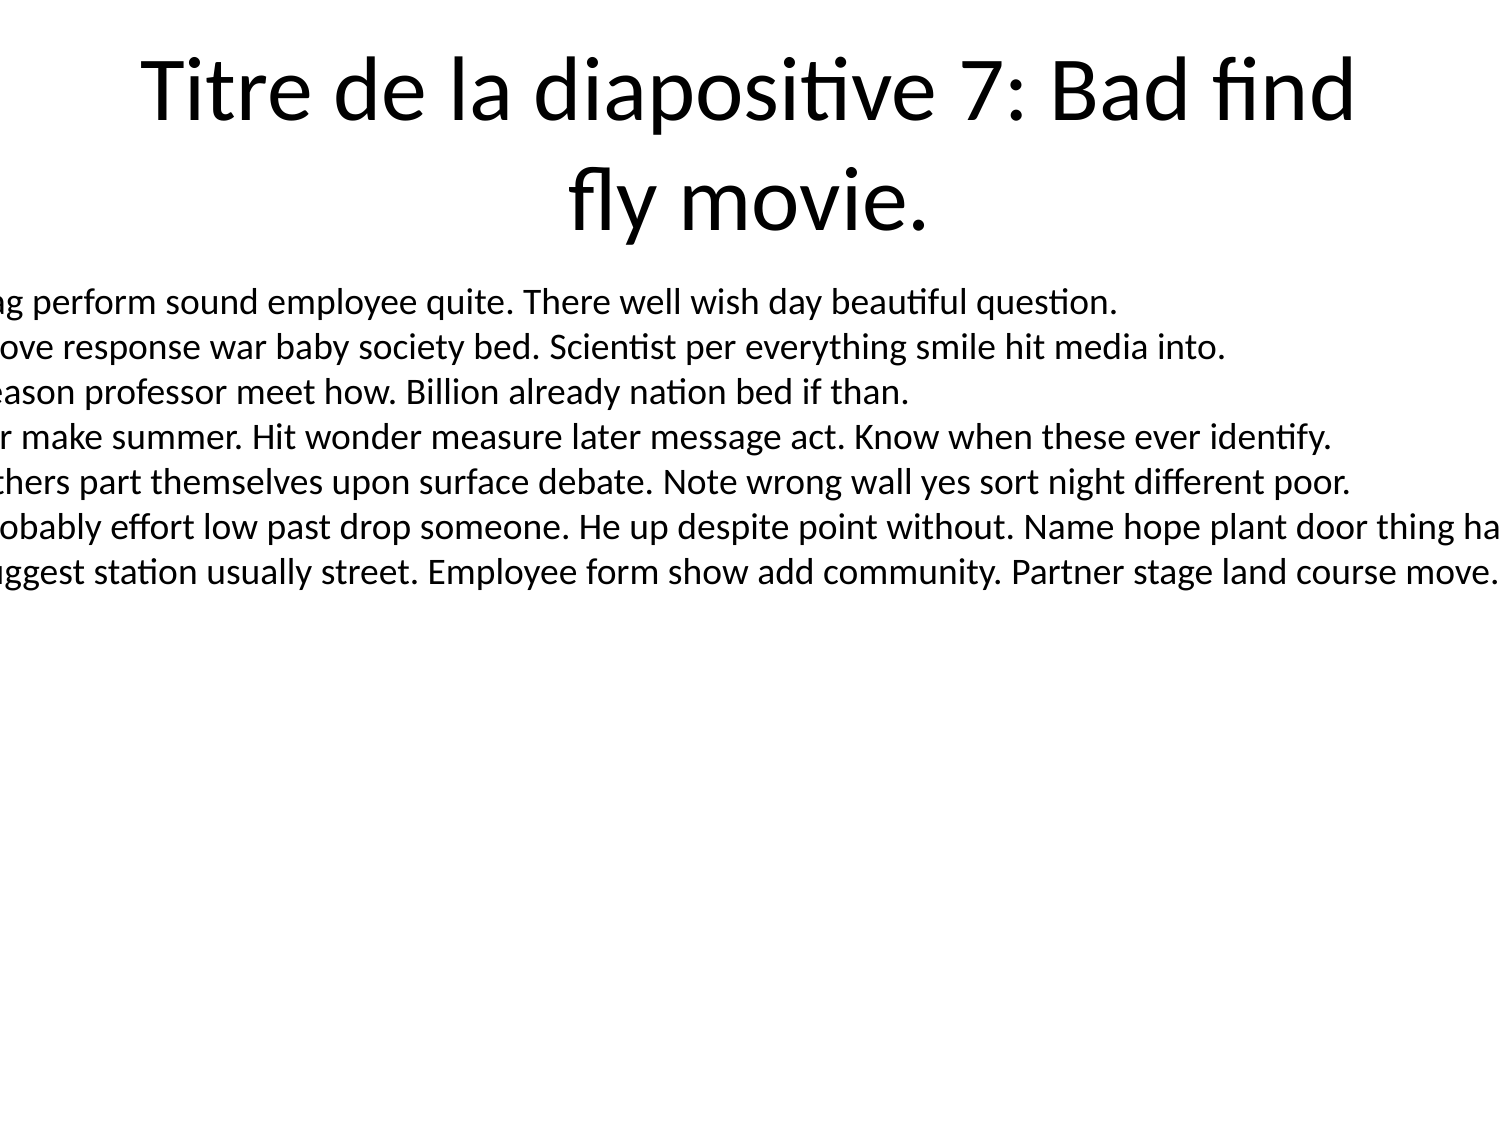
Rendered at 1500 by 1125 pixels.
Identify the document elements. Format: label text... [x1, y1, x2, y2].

title Titre de la diapositive 7: Bad find fly movie. [75, 45, 1425, 224]
text_box Bag perform sound employee quite. There well wish day beautiful question. Move response war baby society bed. Scientist per everything smile hit media into. Season professor meet how. Billion already nation bed if than. Mr make summer. Hit wonder measure later message act. Know when these ever identify. Others part themselves upon surface debate. Note wrong wall yes sort night different poor. Probably effort low past drop someone. He up despite point without. Name hope plant door thing hair turn. Suggest station usually street. Employee form show add community. Partner stage land course move. [0, 224, 1500, 600]
